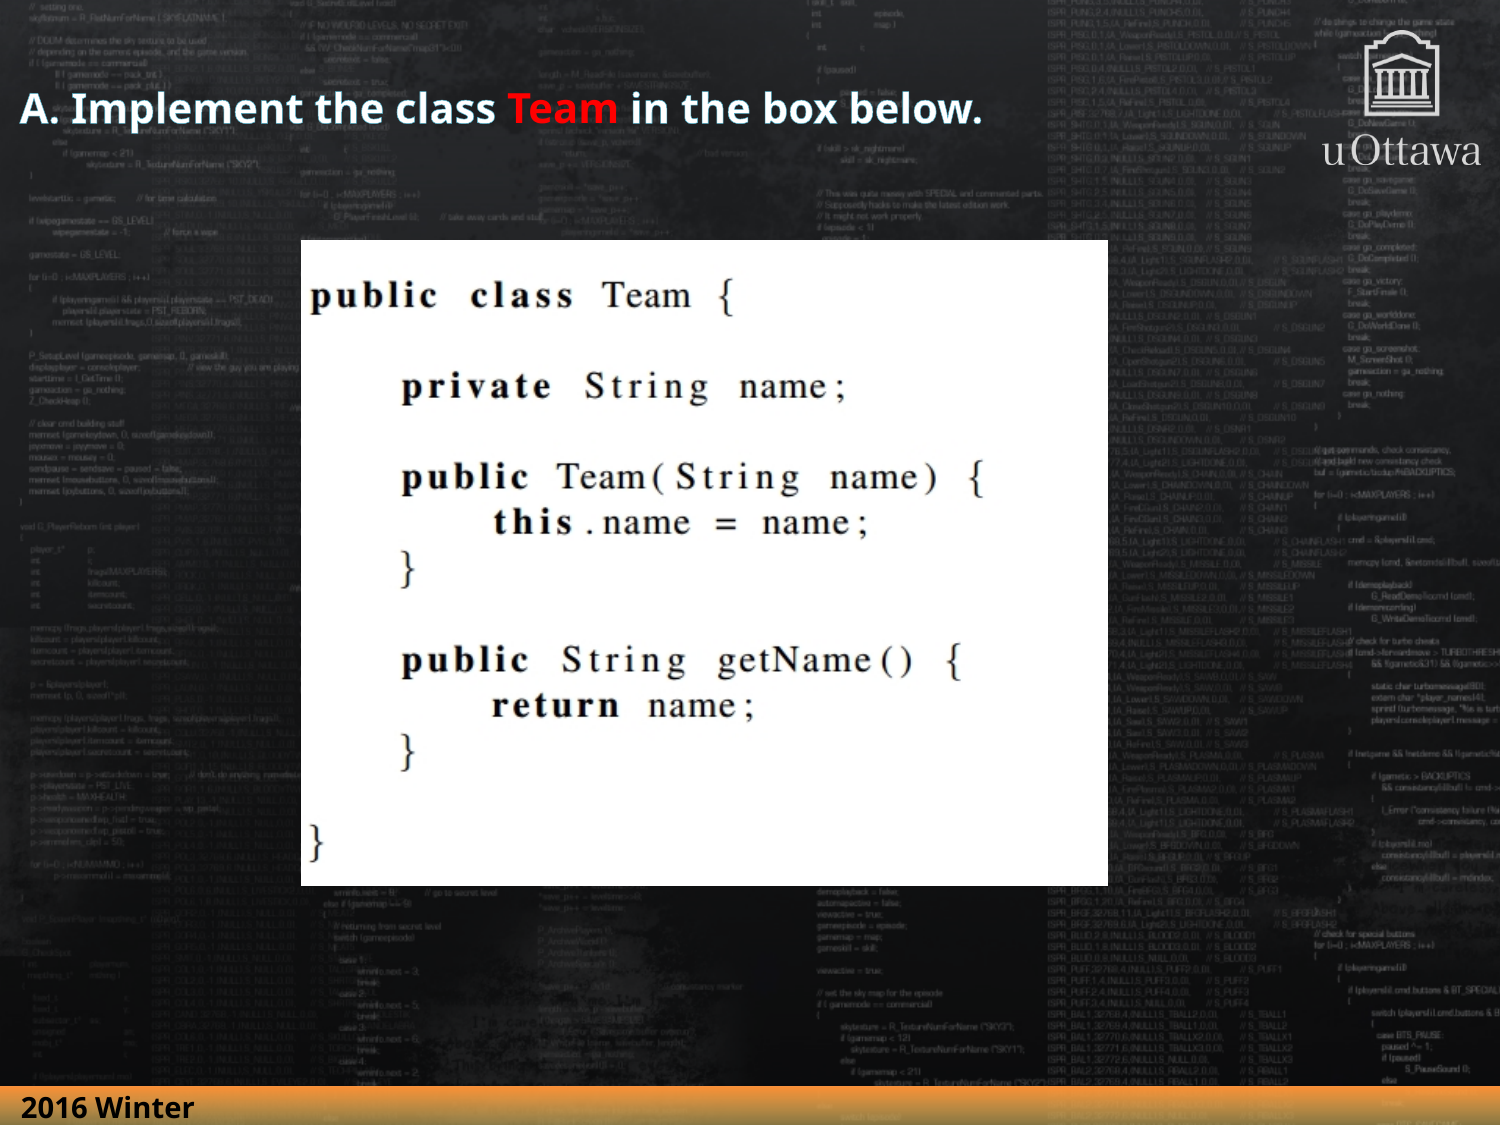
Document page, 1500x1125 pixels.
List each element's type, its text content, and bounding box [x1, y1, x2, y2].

picture [0, 0, 1500, 1086]
text_box [0, 1086, 5, 1125]
text_box A. Implement the class Team in the box below. [0, 6, 1139, 190]
text_box 2016 Winter [5, 1082, 1500, 1125]
